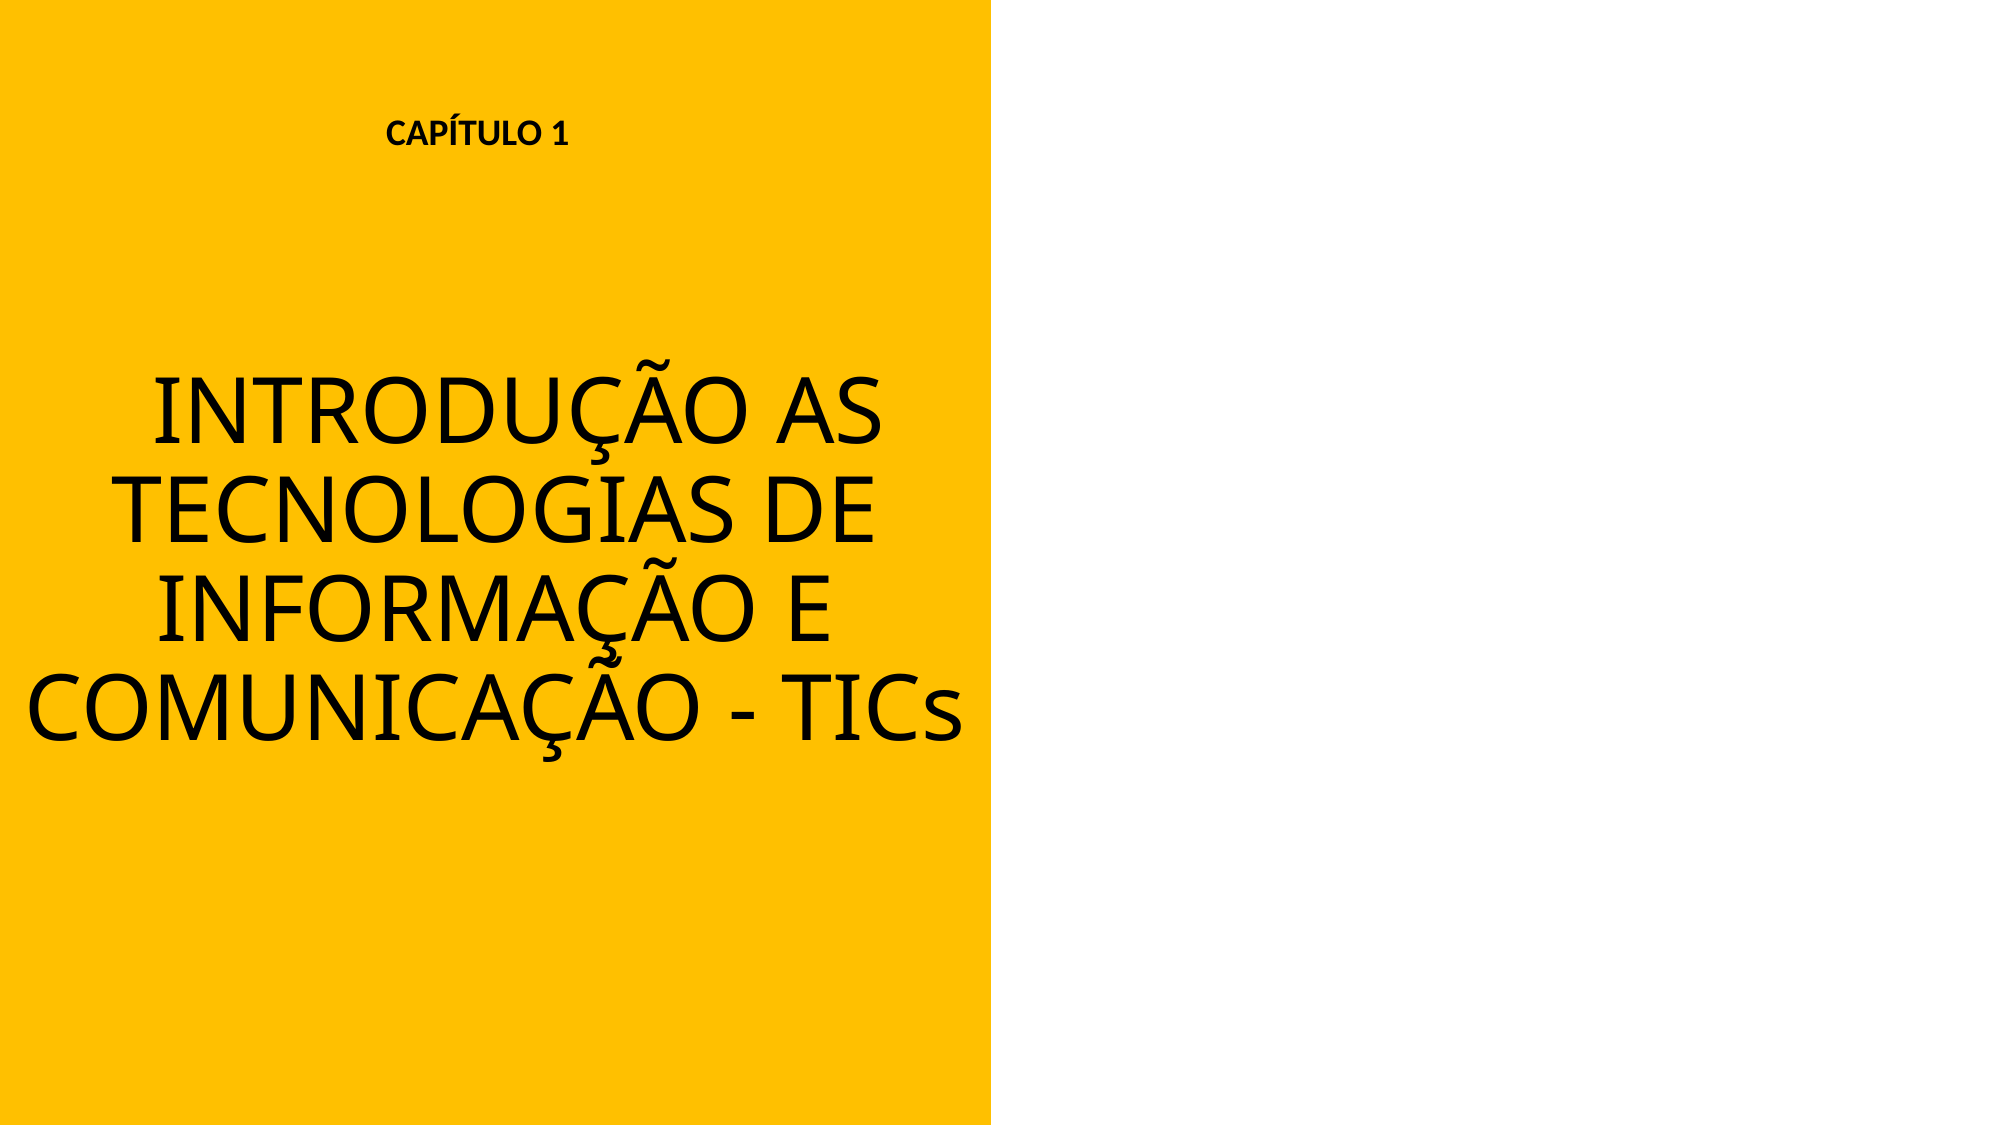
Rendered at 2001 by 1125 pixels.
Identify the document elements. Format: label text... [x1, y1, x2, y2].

text_box INTRODUÇÃO AS TECNOLOGIAS DE INFORMAÇÃO E COMUNICAÇÃO - TICs [0, 0, 991, 1125]
text_box CAPÍTULO 1 [371, 100, 620, 161]
